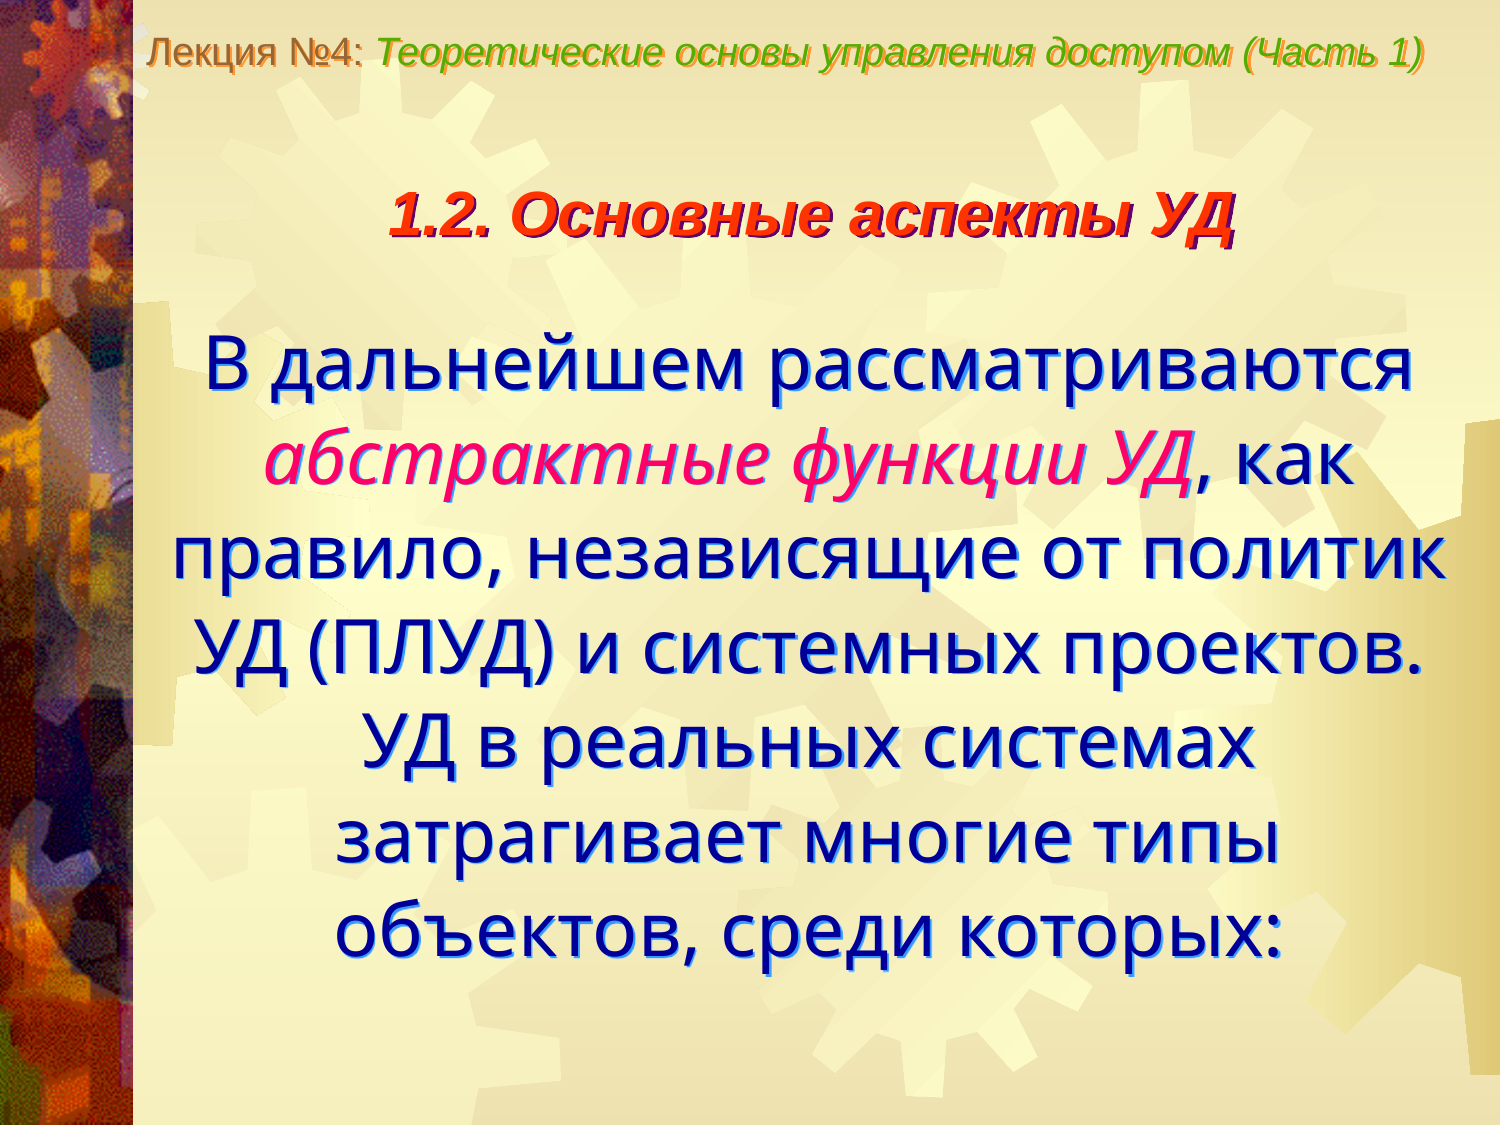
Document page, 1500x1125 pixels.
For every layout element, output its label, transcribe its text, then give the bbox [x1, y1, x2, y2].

picture [0, 0, 133, 1125]
text_box В дальнейшем рассматриваются абстрактные функции УД, как правило, независящие от политик УД (ПЛУД) и системных проектов. УД в реальных системах затрагивает многие типы объектов, среди которых: [159, 309, 1459, 972]
text_box Лекция №4: Теоретические основы управления доступом (Часть 1) [123, 31, 1500, 74]
text_box 1.2. Основные аспекты УД [123, 172, 1500, 248]
